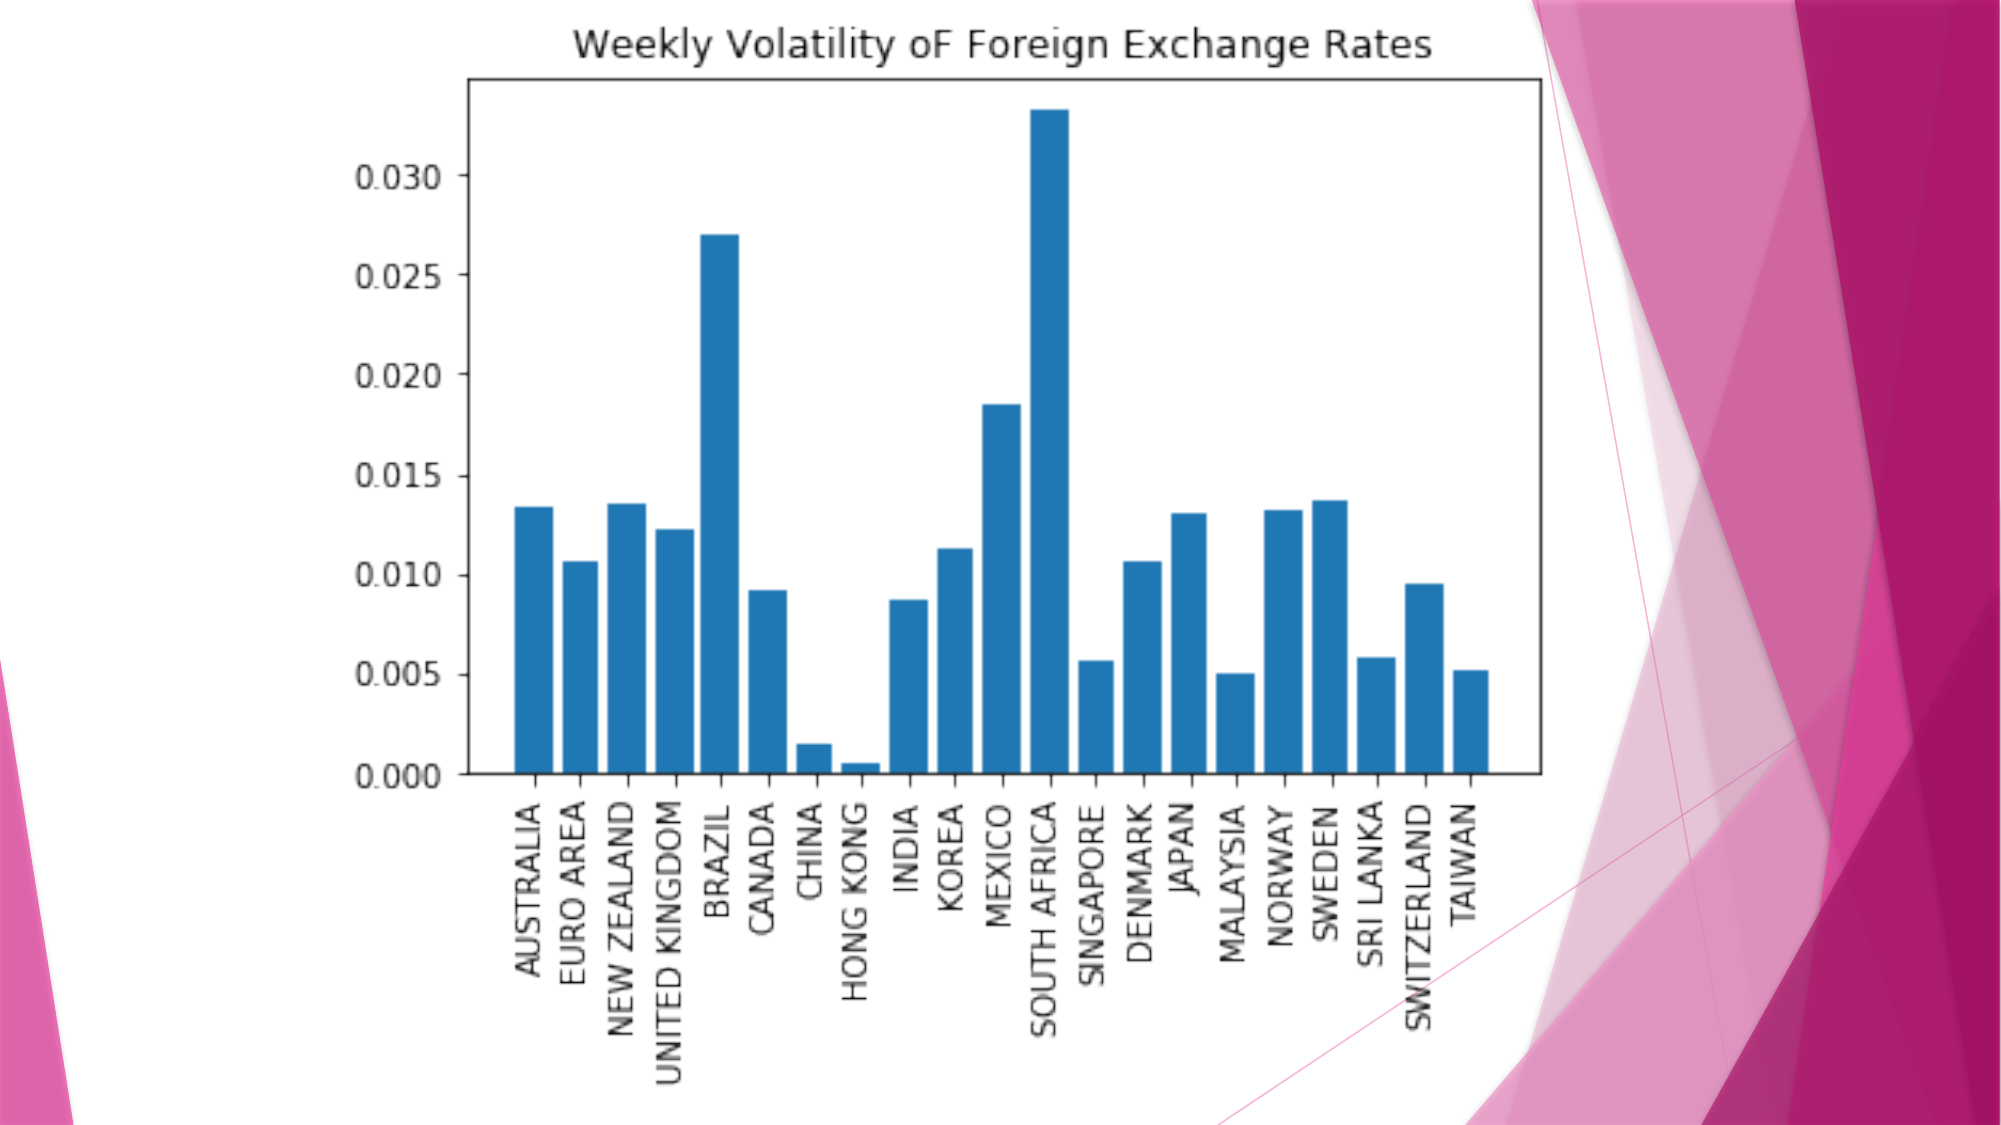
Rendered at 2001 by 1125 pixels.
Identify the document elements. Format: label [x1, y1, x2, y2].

list [329, 5, 1560, 1108]
